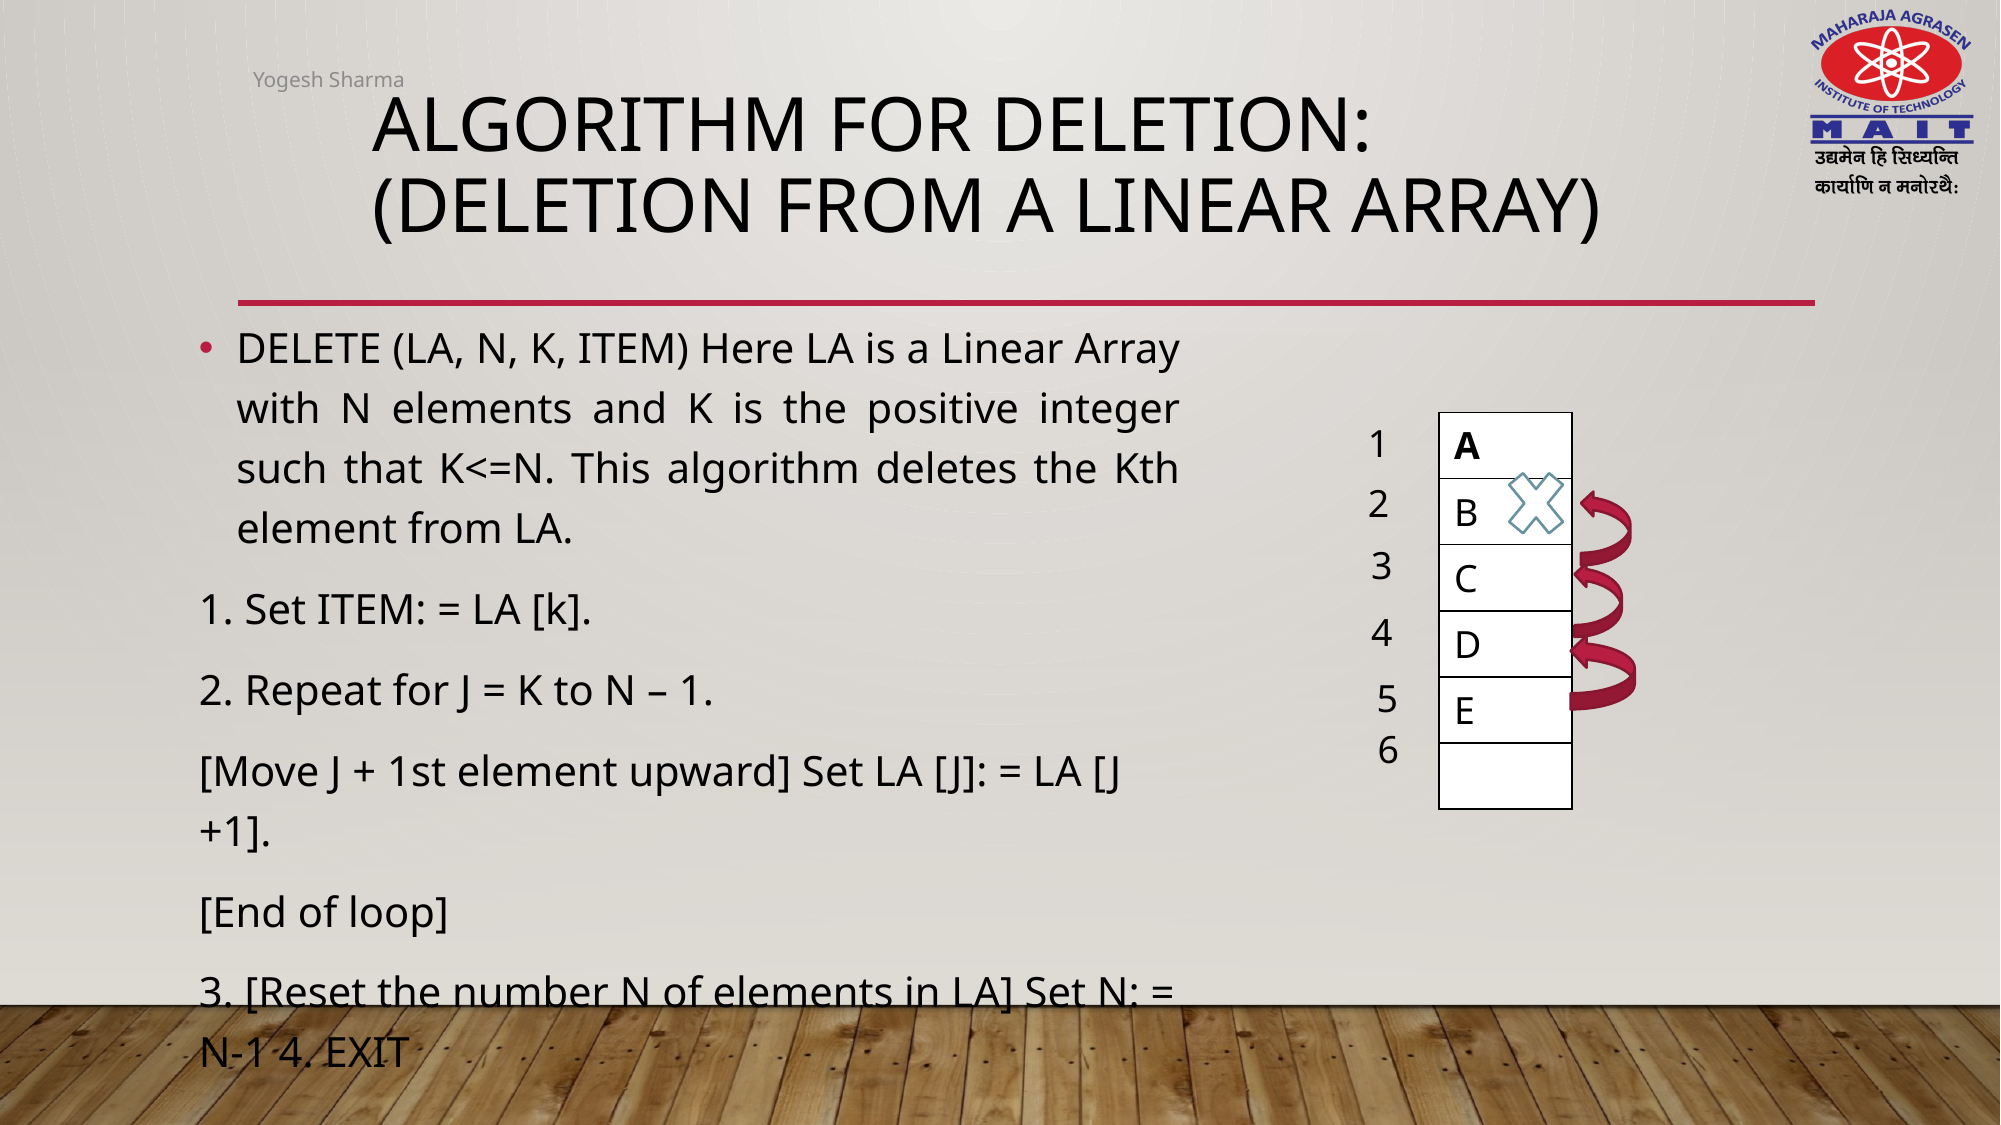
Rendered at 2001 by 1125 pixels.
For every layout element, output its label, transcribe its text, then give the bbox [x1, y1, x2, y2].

text_box [1579, 490, 1632, 567]
text_box 5 [1363, 668, 1392, 719]
text_box 6 [1362, 719, 1407, 779]
table_header A [1440, 413, 1571, 478]
table_cell [1440, 744, 1571, 808]
text_box 3 [1357, 535, 1386, 595]
list DELETE (LA, N, K, ITEM) Here LA is a Linear Array with N elements and K is the positive integer such that K<=N. This algorithm deletes the Kth element from LA. 1. Set ITEM: = LA [k]. 2. Repeat for J = K to N – 1. [Move J + 1st element upward] Set LA [J]: = LA [J +1]. [End of loop] 3. [Reset the number N of elements in LA] Set N: = N-1 4. EXIT [183, 304, 1196, 1009]
table_cell D [1440, 612, 1571, 676]
table_cell B [1440, 479, 1571, 544]
text_box [1573, 567, 1624, 639]
text_box 2 [1357, 472, 1383, 533]
title Algorithm for Deletion: (Deletion from a Linear Array) [357, 79, 1708, 292]
text_box 4 [1357, 601, 1386, 662]
text_box [1508, 472, 1564, 535]
picture [0, 1005, 2000, 1125]
table_cell C [1440, 545, 1571, 610]
table_cell E [1440, 678, 1571, 742]
picture [1810, 9, 1975, 201]
footer Yogesh Sharma [238, 54, 1213, 105]
text_box [1569, 634, 1637, 711]
text_box 1 [1354, 412, 1383, 473]
